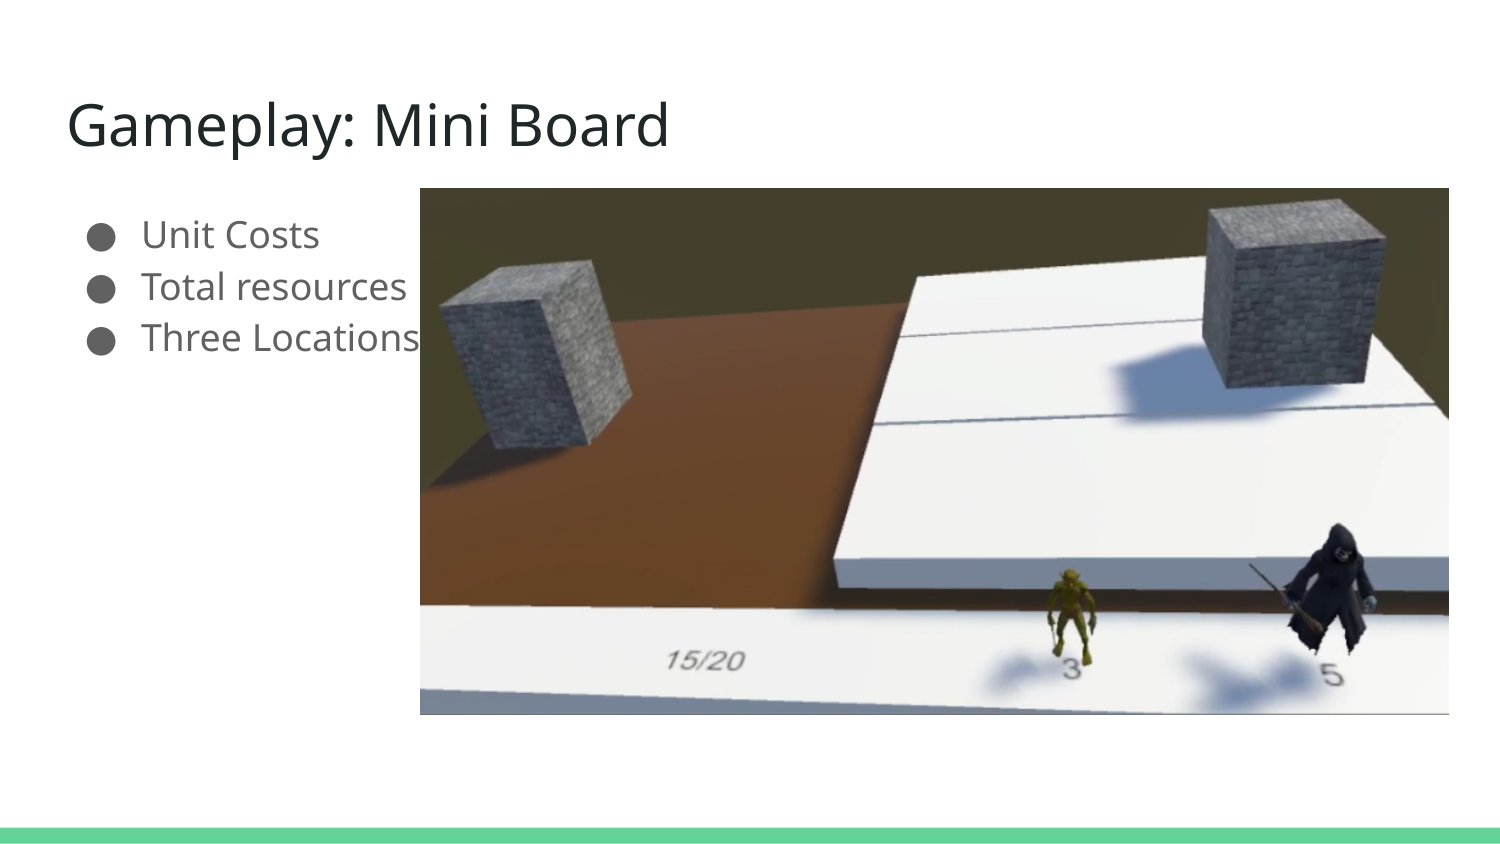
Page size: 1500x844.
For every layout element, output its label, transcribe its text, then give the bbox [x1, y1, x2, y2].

picture [420, 188, 1450, 715]
title Gameplay: Mini Board [51, 72, 1449, 167]
list Unit Costs Total resources Three Locations [51, 189, 1449, 750]
